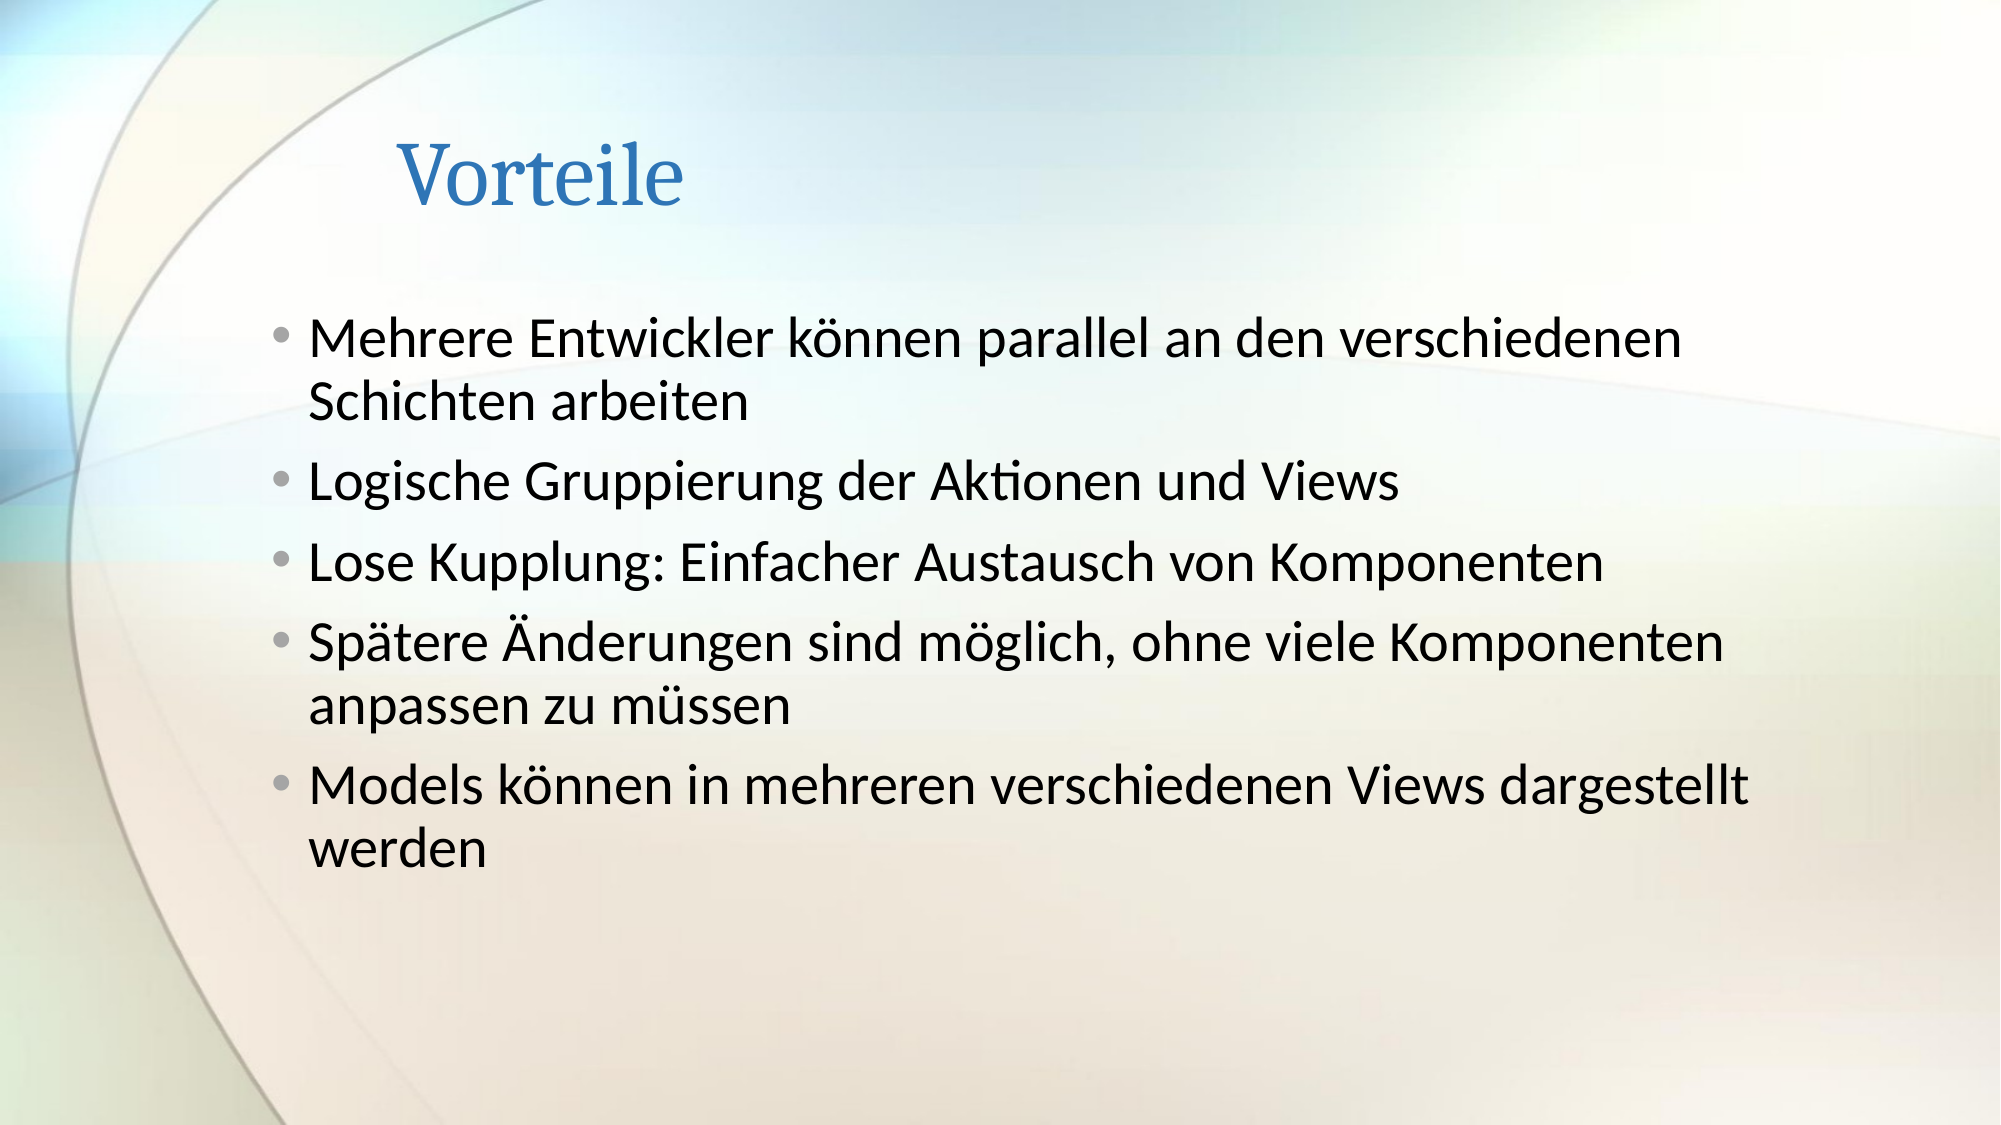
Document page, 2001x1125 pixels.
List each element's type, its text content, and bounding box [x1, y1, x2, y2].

list Mehrere Entwickler können parallel an den verschiedenen Schichten arbeiten Logische Gruppierung der Aktionen und Views Lose Kupplung: Einfacher Austausch von Komponenten Spätere Änderungen sind möglich, ohne viele Komponenten anpassen zu müssen Models können in mehreren verschiedenen Views dargestellt werden [256, 299, 1863, 1014]
picture [0, 0, 2001, 1125]
title Vorteile [381, 59, 1863, 278]
